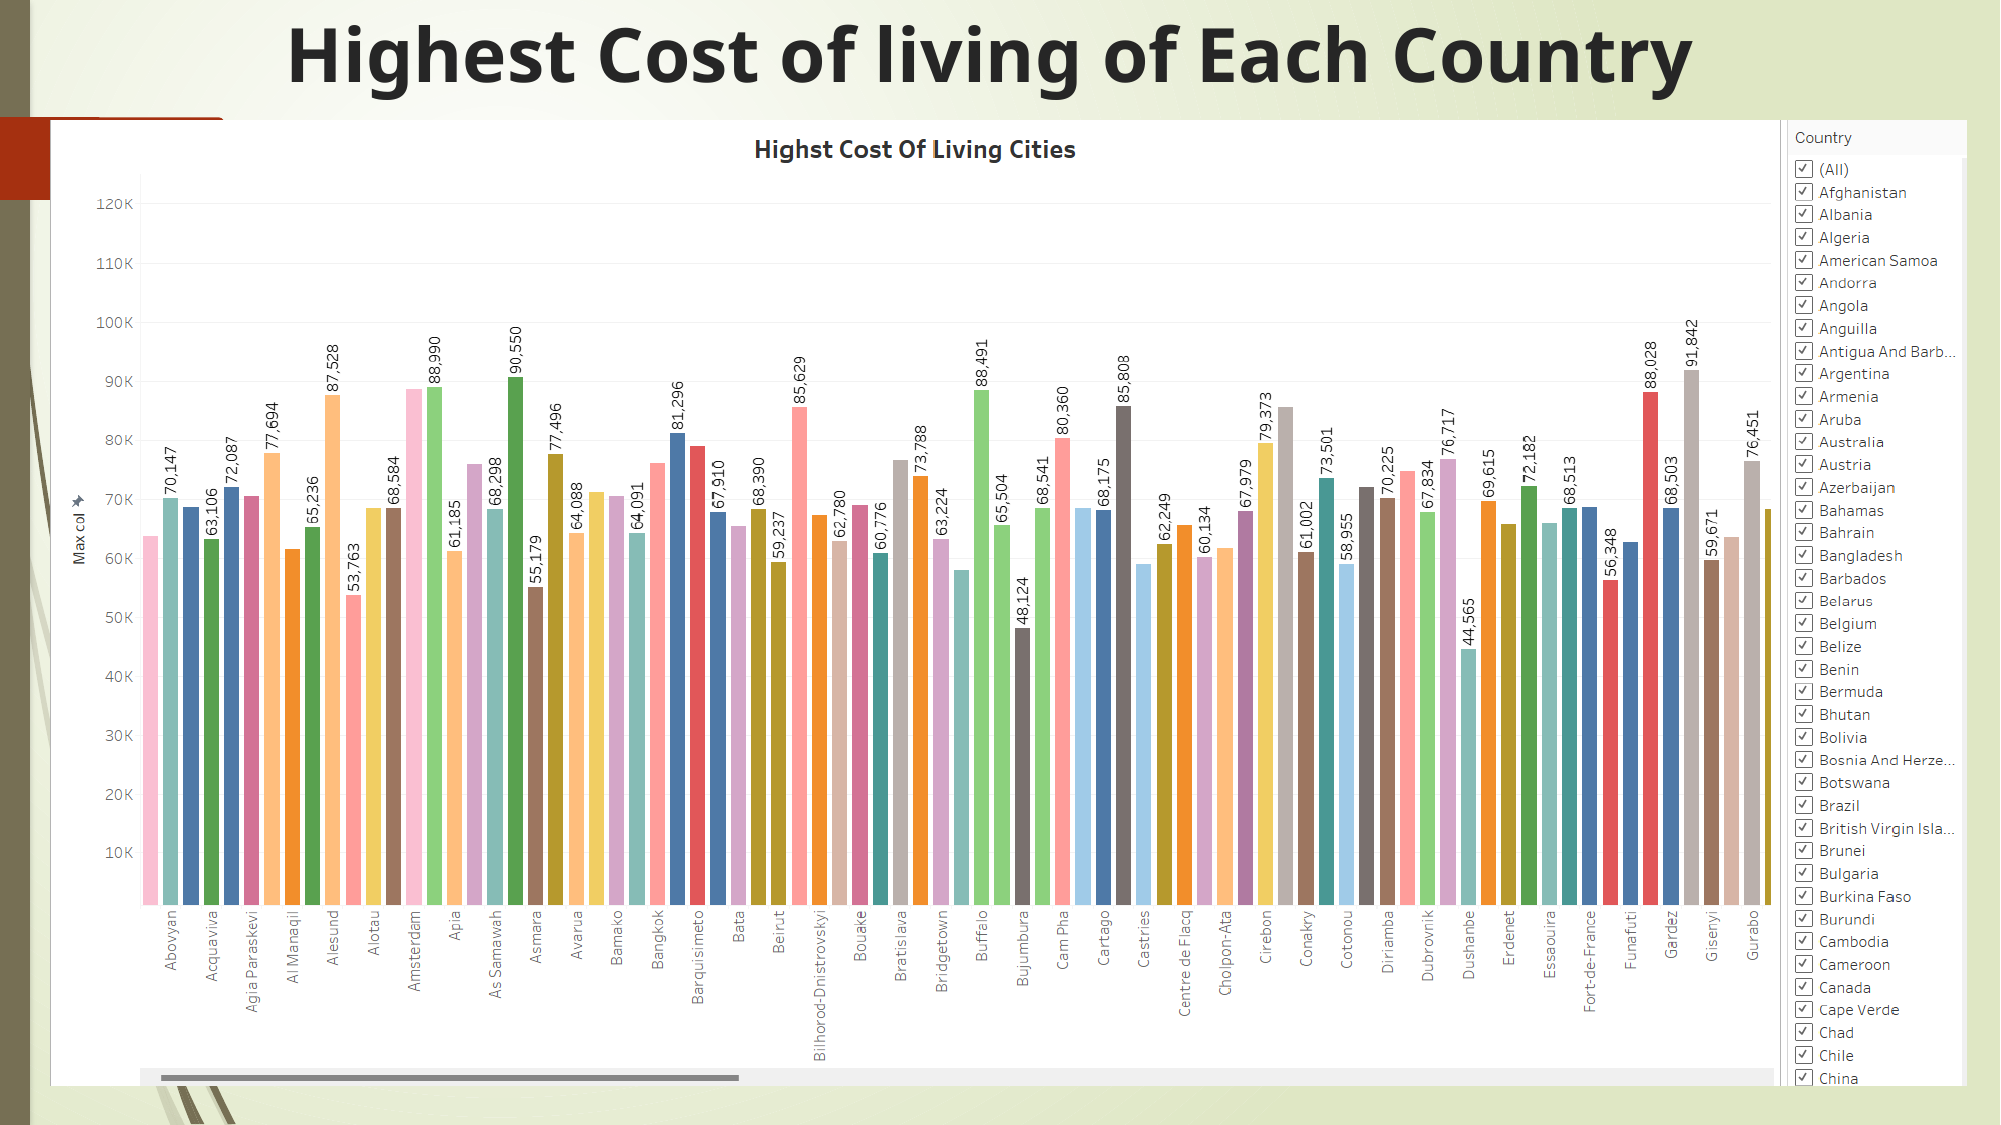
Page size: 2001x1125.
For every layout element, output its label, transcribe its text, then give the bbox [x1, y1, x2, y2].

title Highest Cost of living of Each Country [137, 0, 1863, 119]
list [49, 120, 1967, 1086]
